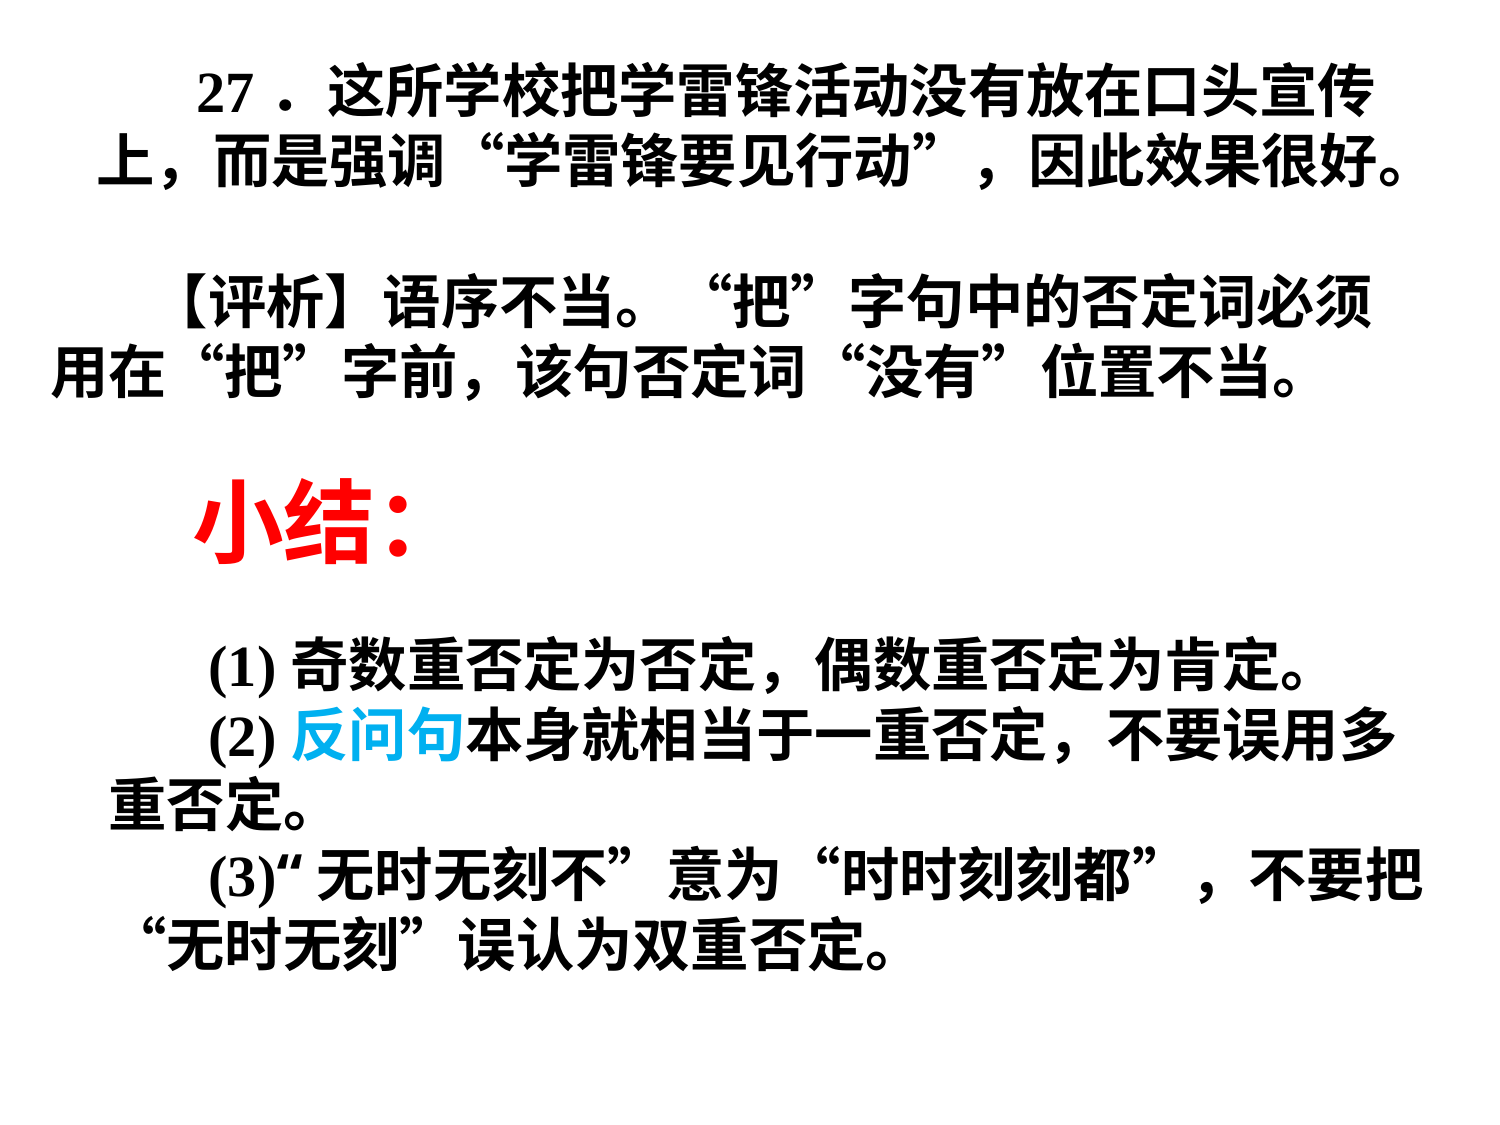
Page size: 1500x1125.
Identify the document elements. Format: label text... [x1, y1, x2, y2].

text_box (1)奇数重否定为否定，偶数重否定为肯定。 (2)反问句本身就相当于一重否定，不要误用多重否定。 (3)“无时无刻不”意为“时时刻刻都”，不要把“无时无刻”误认为双重否定。 [93, 621, 1454, 986]
text_box 【评析】语序不当。“把”字句中的否定词必须用在“把”字前，该句否定词“没有”位置不当。 [35, 257, 1442, 413]
text_box 小结： [177, 456, 483, 582]
text_box 27．这所学校把学雷锋活动没有放在口头宣传上，而是强调“学雷锋要见行动”，因此效果很好。 [81, 46, 1430, 202]
